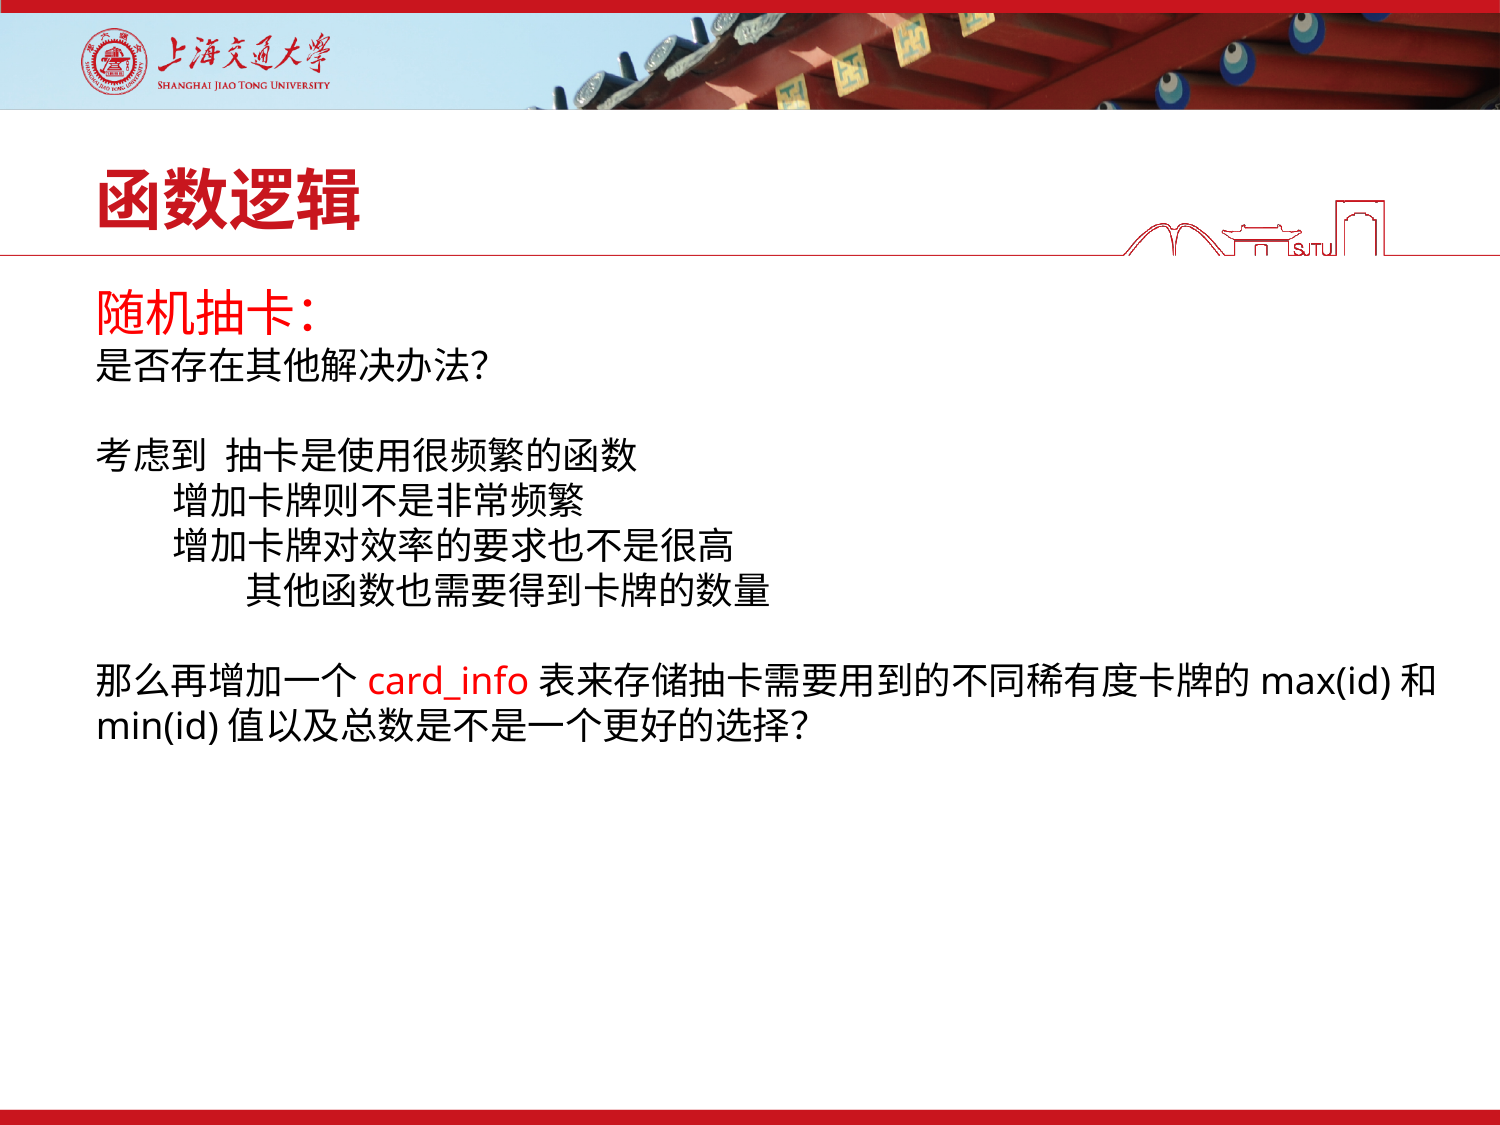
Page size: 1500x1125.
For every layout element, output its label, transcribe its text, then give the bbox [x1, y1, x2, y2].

text_box 随机抽卡： 是否存在其他解决办法？ 考虑到 抽卡是使用很频繁的函数 增加卡牌则不是非常频繁 增加卡牌对效率的要求也不是很高 其他函数也需要得到卡牌的数量 那么再增加一个card_info表来存储抽卡需要用到的不同稀有度卡牌的max(id)和min(id)值以及总数是不是一个更好的选择？ [81, 274, 1455, 755]
picture [0, 0, 1500, 110]
picture [0, 200, 1500, 256]
title 函数逻辑 [81, 160, 1455, 255]
